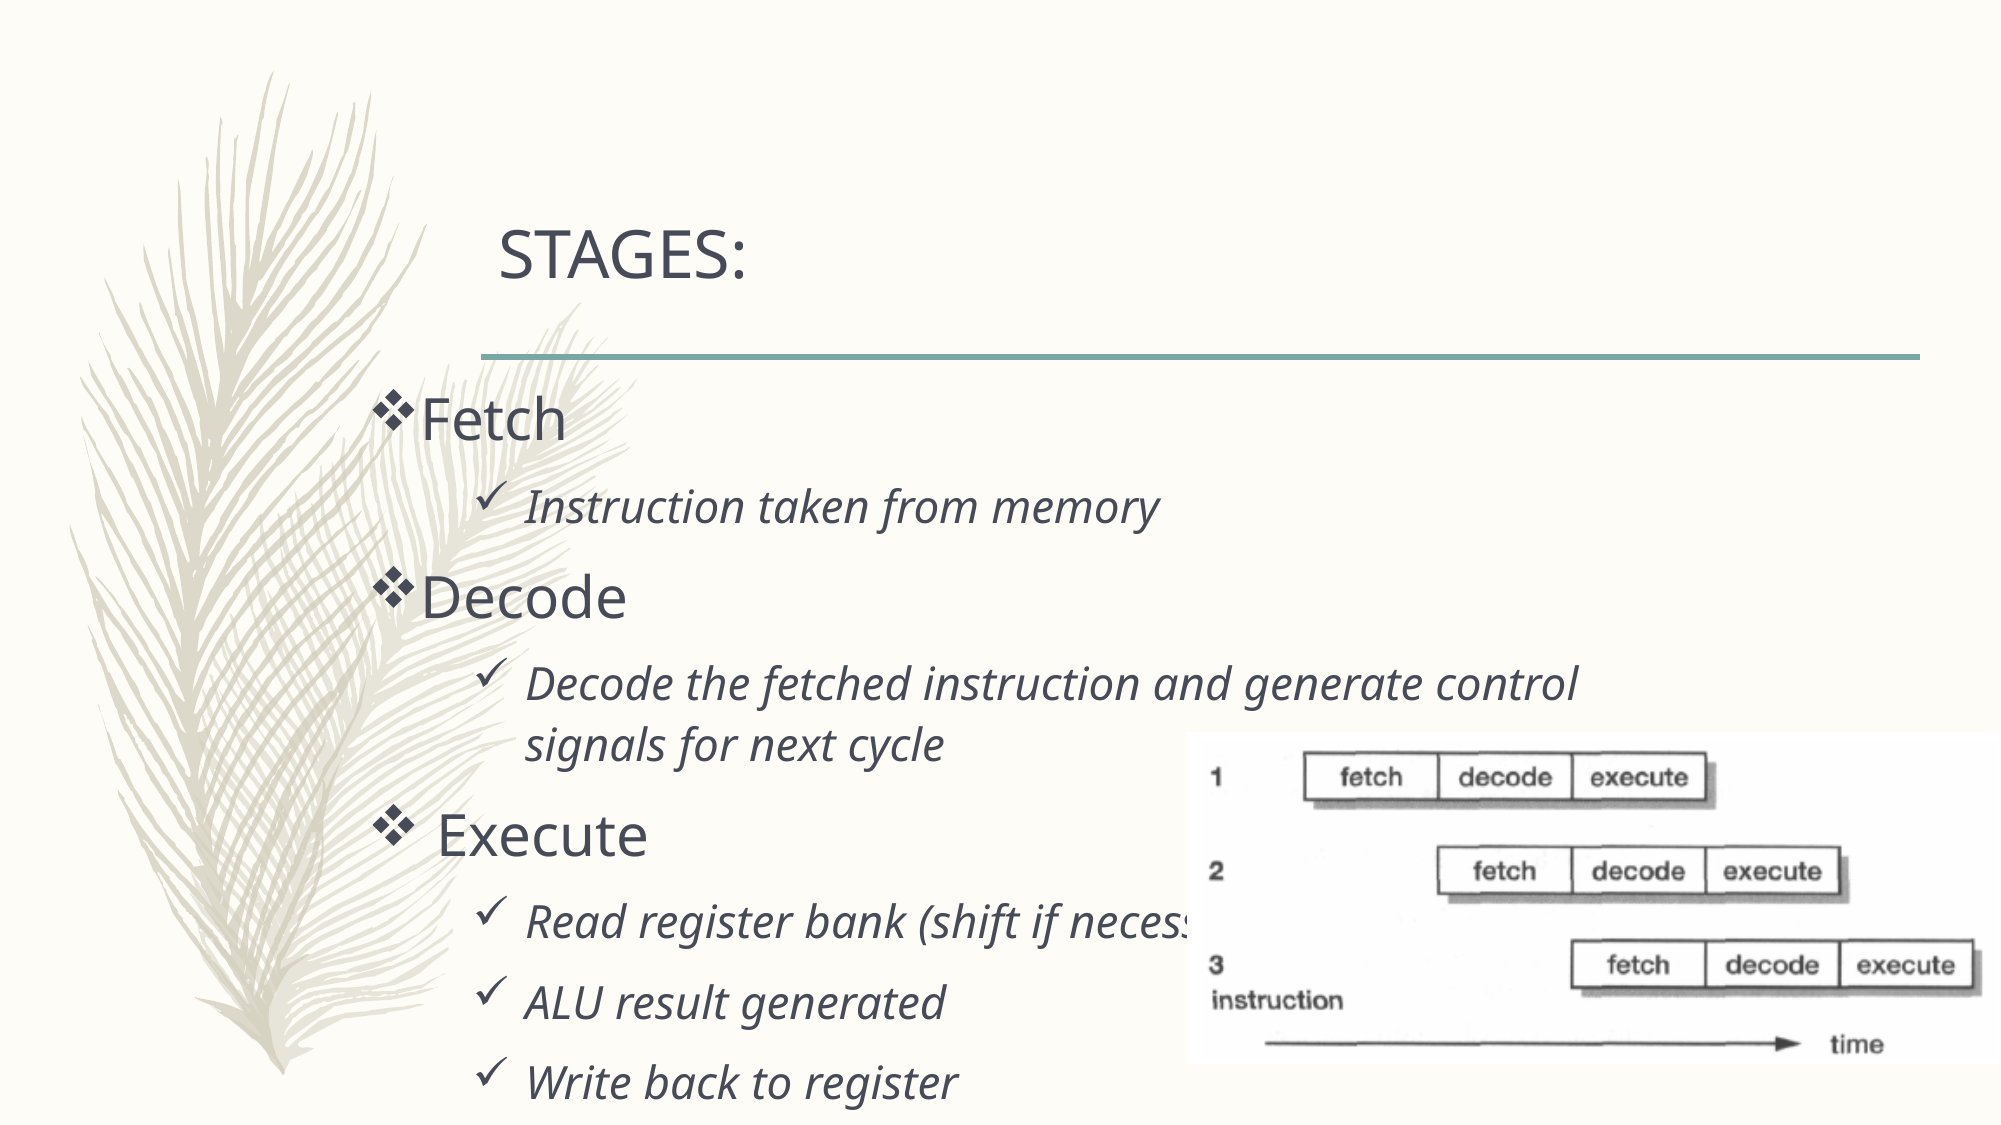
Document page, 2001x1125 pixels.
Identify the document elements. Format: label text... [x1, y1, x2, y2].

picture [1187, 732, 2000, 1064]
title STAGES: [483, 207, 1834, 326]
list Fetch Instruction taken from memory Decode Decode the fetched instruction and generate control signals for next cycle Execute Read register bank (shift if necessary) ALU result generated Write back to register [352, 367, 1741, 1125]
